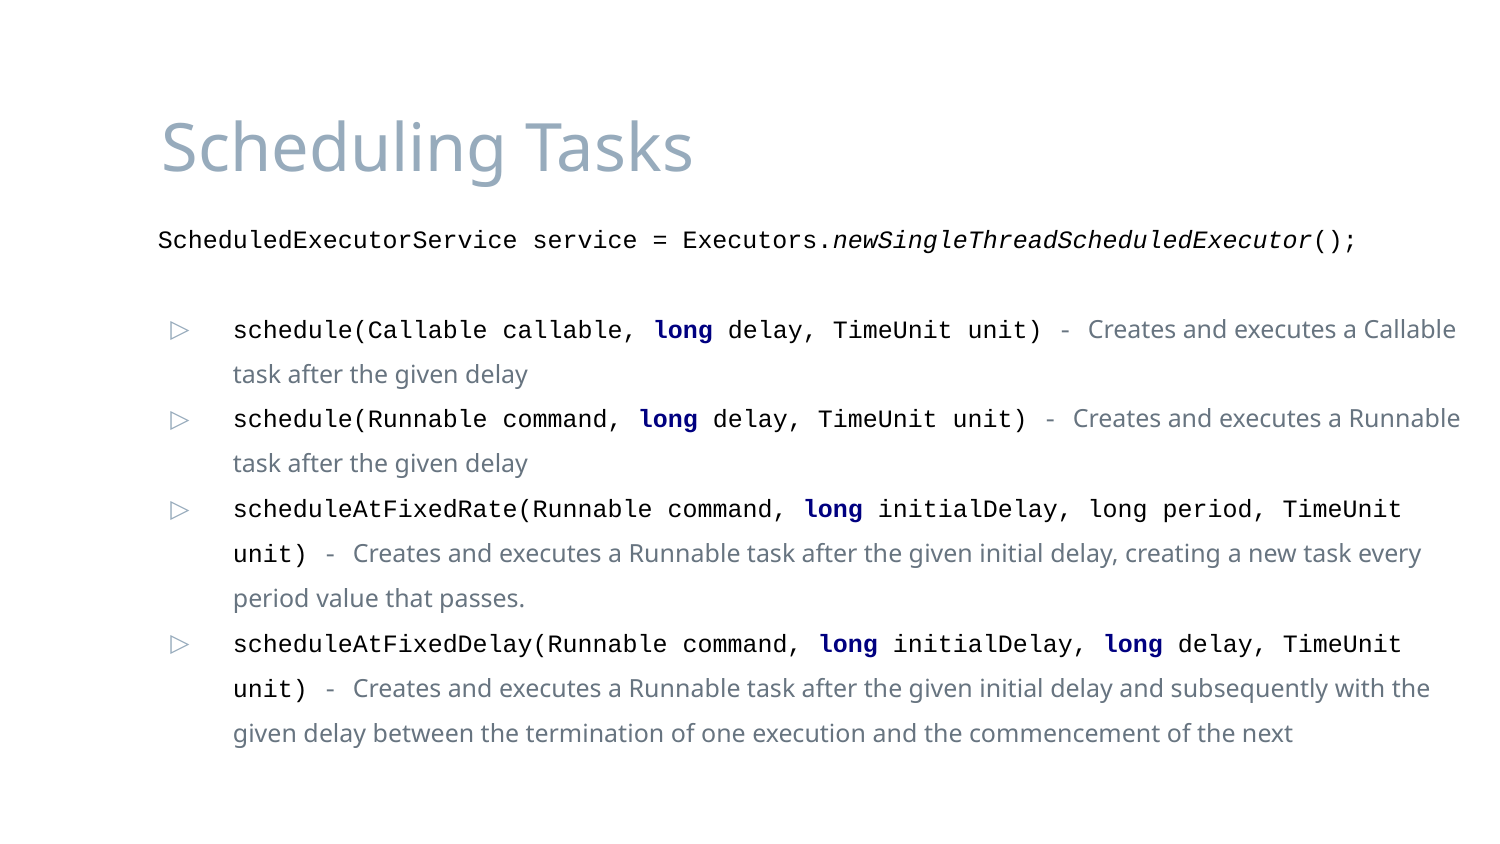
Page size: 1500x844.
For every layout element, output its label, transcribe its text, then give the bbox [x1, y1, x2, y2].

title Scheduling Tasks [146, 58, 1207, 200]
list ScheduledExecutorService service = Executors.newSingleThreadScheduledExecutor(); schedule(Callable callable, long delay, TimeUnit unit) - Creates and executes a Callable task after the given delay schedule(Runnable command, long delay, TimeUnit unit) - Creates and executes a Runnable task after the given delay scheduleAtFixedRate(Runnable command, long initialDelay, long period, TimeUnit unit) - Creates and executes a Runnable task after the given initial delay, creating a new task every period value that passes. scheduleAtFixedDelay(Runnable command, long initialDelay, long delay, TimeUnit unit) - Creates and executes a Runnable task after the given initial delay and subsequently with the given delay between the termination of one execution and the commencement of the next [146, 202, 1482, 753]
